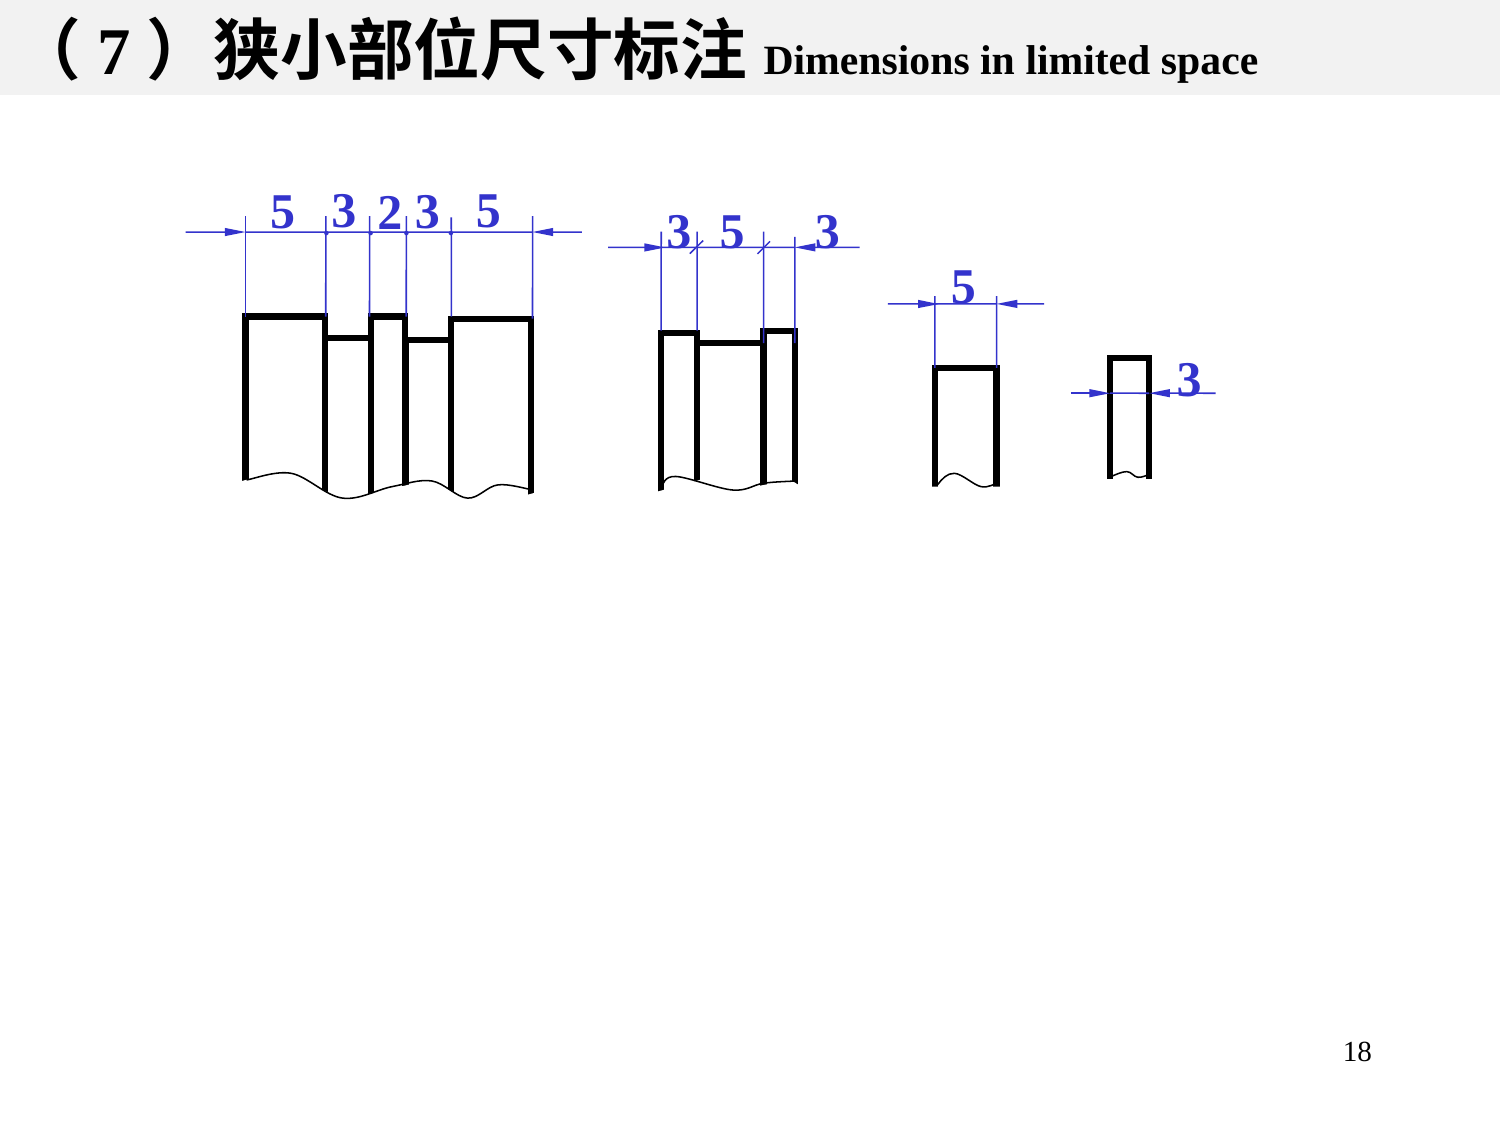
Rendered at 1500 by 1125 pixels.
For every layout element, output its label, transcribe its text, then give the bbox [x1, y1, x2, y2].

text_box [607, 190, 860, 585]
text_box （7）狭小部位尺寸标注Dimensions in limited space [0, 0, 1500, 95]
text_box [185, 169, 583, 592]
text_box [887, 245, 1045, 537]
slide_number 18 [1074, 1024, 1388, 1101]
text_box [1070, 338, 1218, 531]
